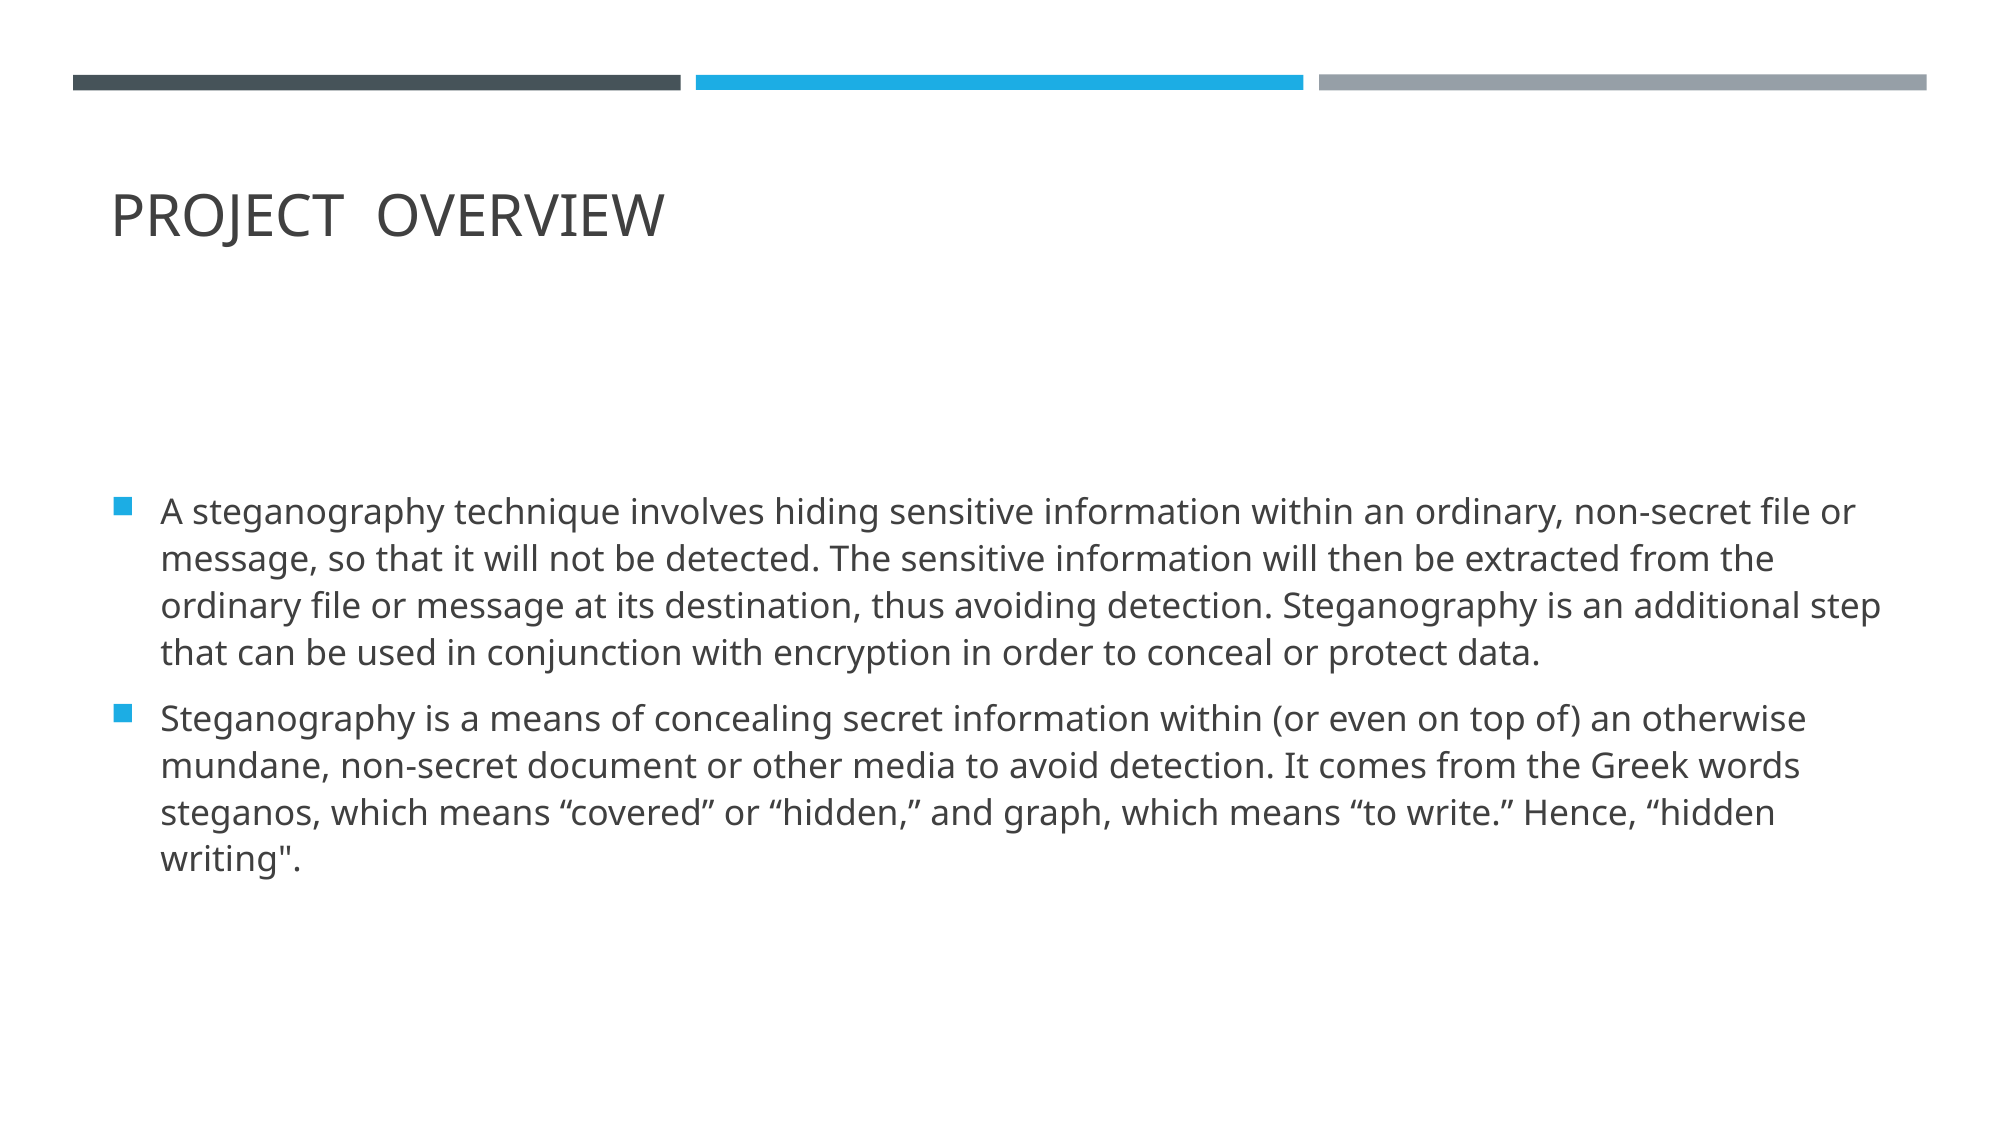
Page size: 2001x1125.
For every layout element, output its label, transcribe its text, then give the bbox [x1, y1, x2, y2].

title PROJECT OVERVIEW [94, 114, 1906, 311]
list A steganography technique involves hiding sensitive information within an ordinary, non-secret file or message, so that it will not be detected. The sensitive information will then be extracted from the ordinary file or message at its destination, thus avoiding detection. Steganography is an additional step that can be used in conjunction with encryption in order to conceal or protect data. Steganography is a means of concealing secret information within (or even on top of) an otherwise mundane, non-secret document or other media to avoid detection. It comes from the Greek words steganos, which means “covered” or “hidden,” and graph, which means “to write.” Hence, “hidden writing". [94, 383, 1906, 981]
